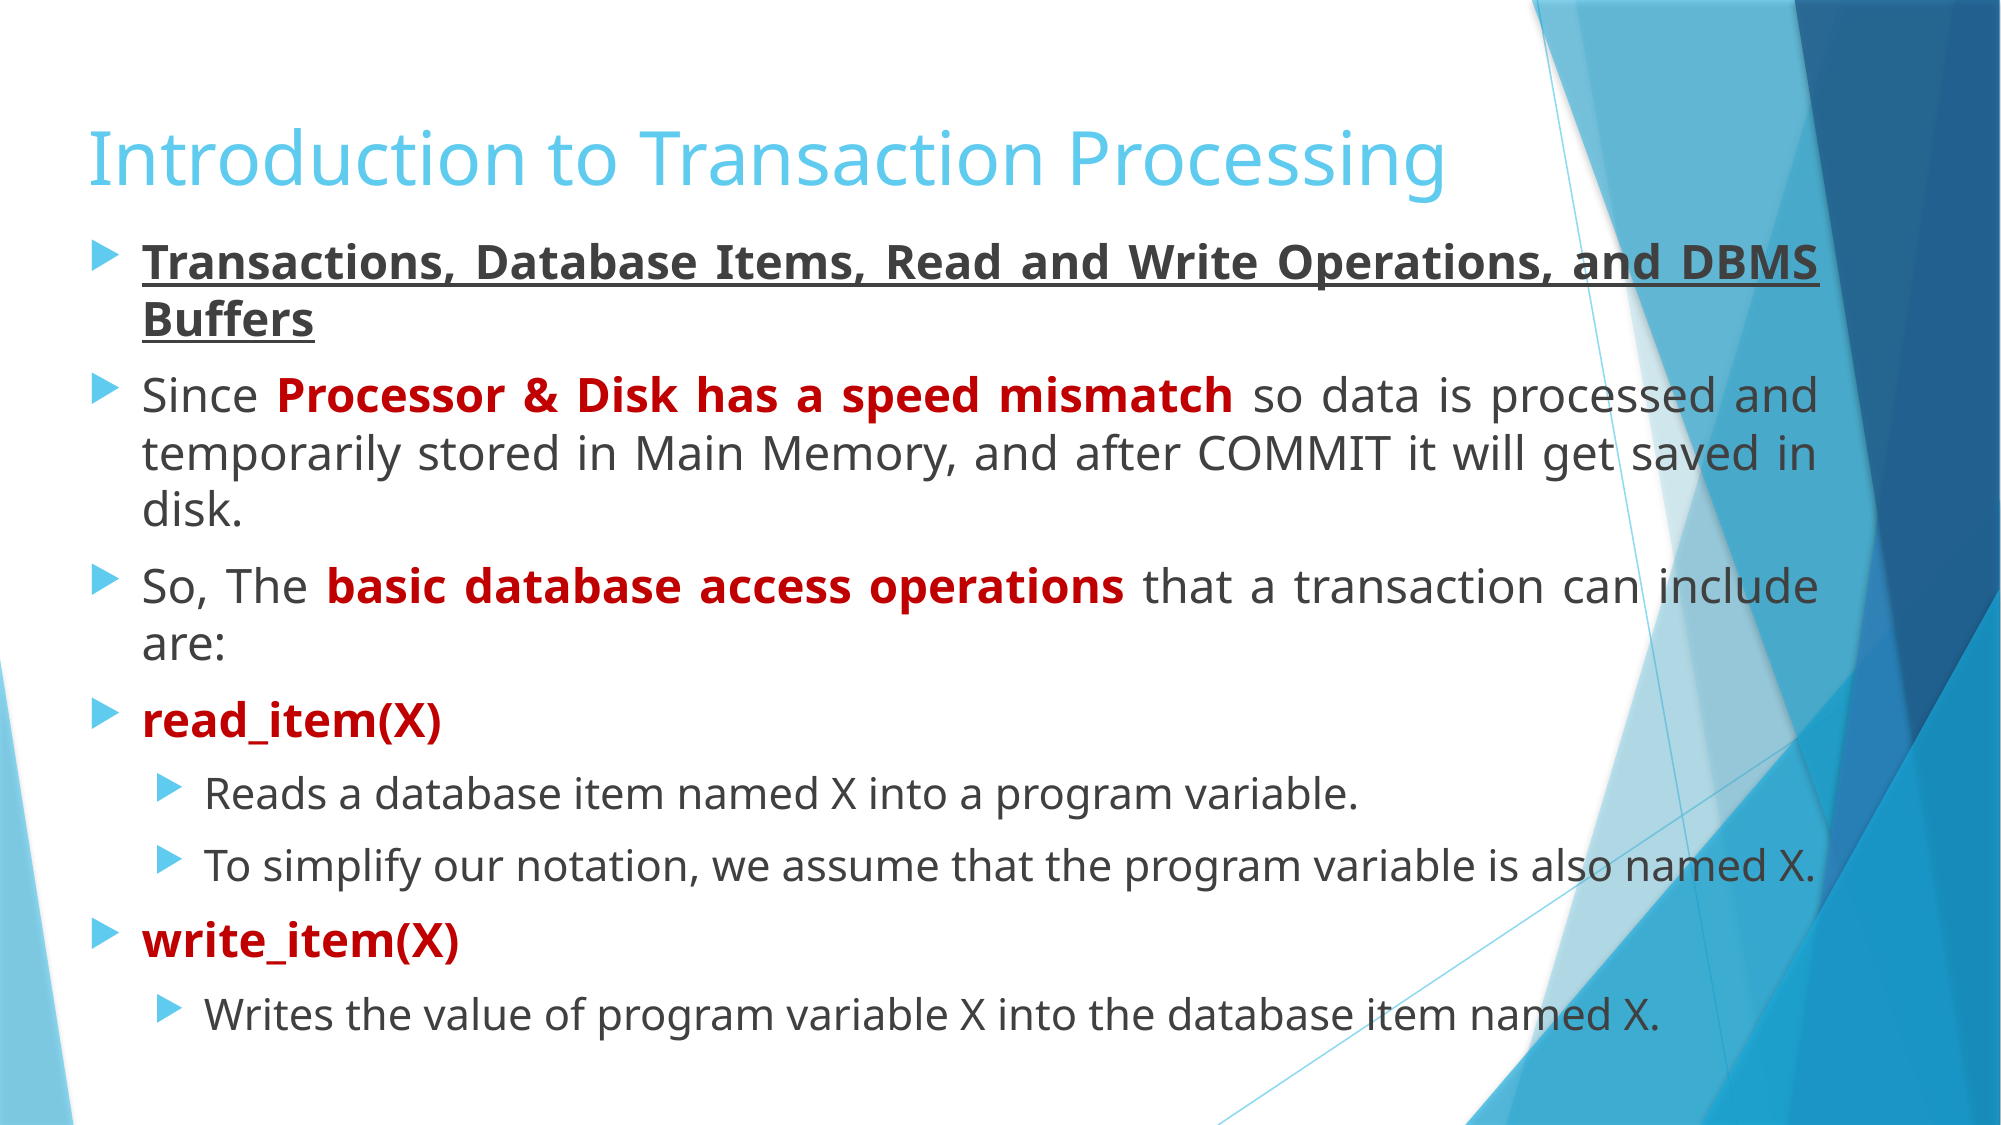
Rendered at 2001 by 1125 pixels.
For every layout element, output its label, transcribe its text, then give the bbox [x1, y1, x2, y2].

title Introduction to Transaction Processing [73, 102, 1484, 224]
list Transactions, Database Items, Read and Write Operations, and DBMS Buffers Since Processor & Disk has a speed mismatch so data is processed and temporarily stored in Main Memory, and after COMMIT it will get saved in disk. So, The basic database access operations that a transaction can include are: read_item(X) Reads a database item named X into a program variable. To simplify our notation, we assume that the program variable is also named X. write_item(X) Writes the value of program variable X into the database item named X. [73, 224, 1836, 1102]
